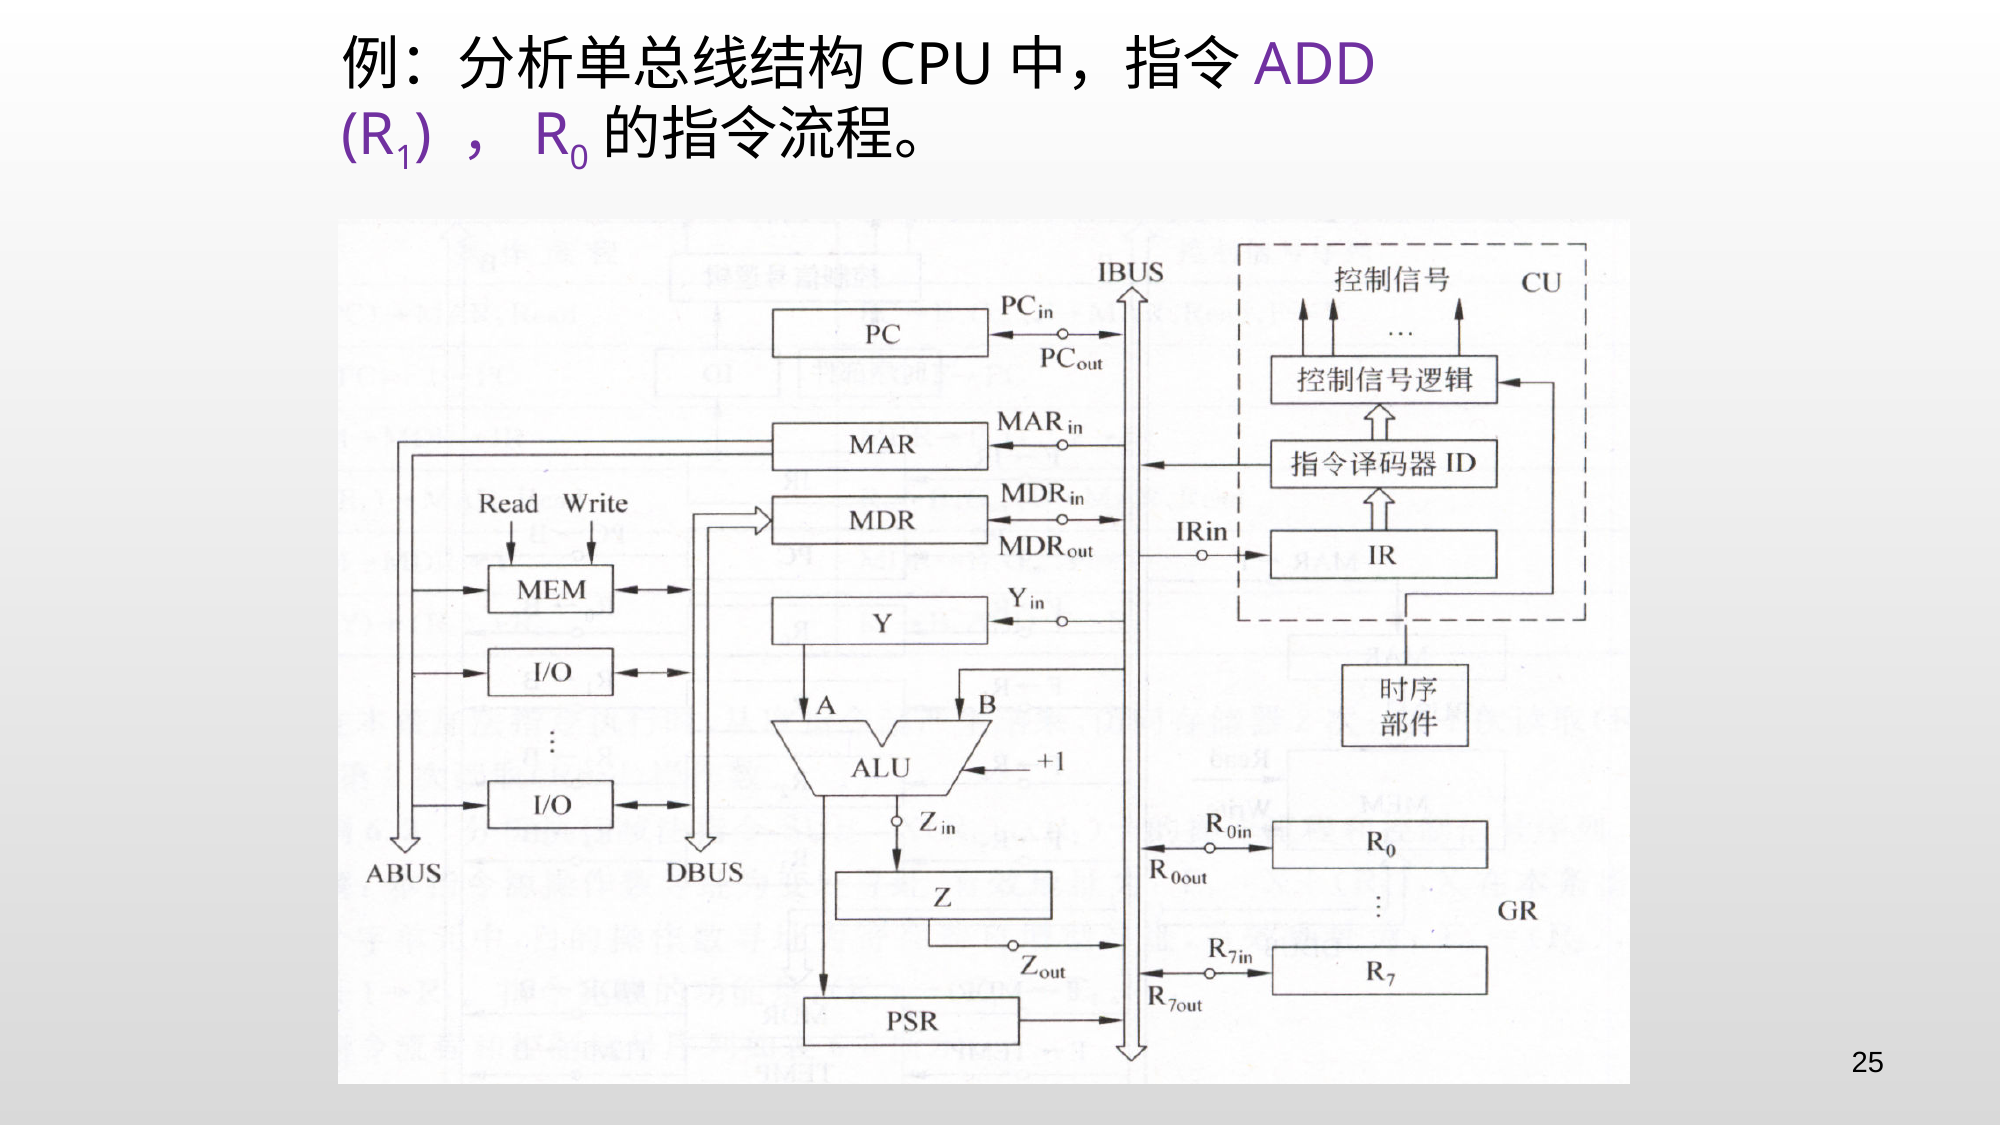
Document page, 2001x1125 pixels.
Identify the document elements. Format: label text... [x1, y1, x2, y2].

slide_number 25 [1456, 1035, 1900, 1088]
picture [338, 219, 1630, 1084]
text_box 例：分析单总线结构CPU中，指令ADD (R1) ，R0的指令流程。 [326, 19, 1642, 184]
